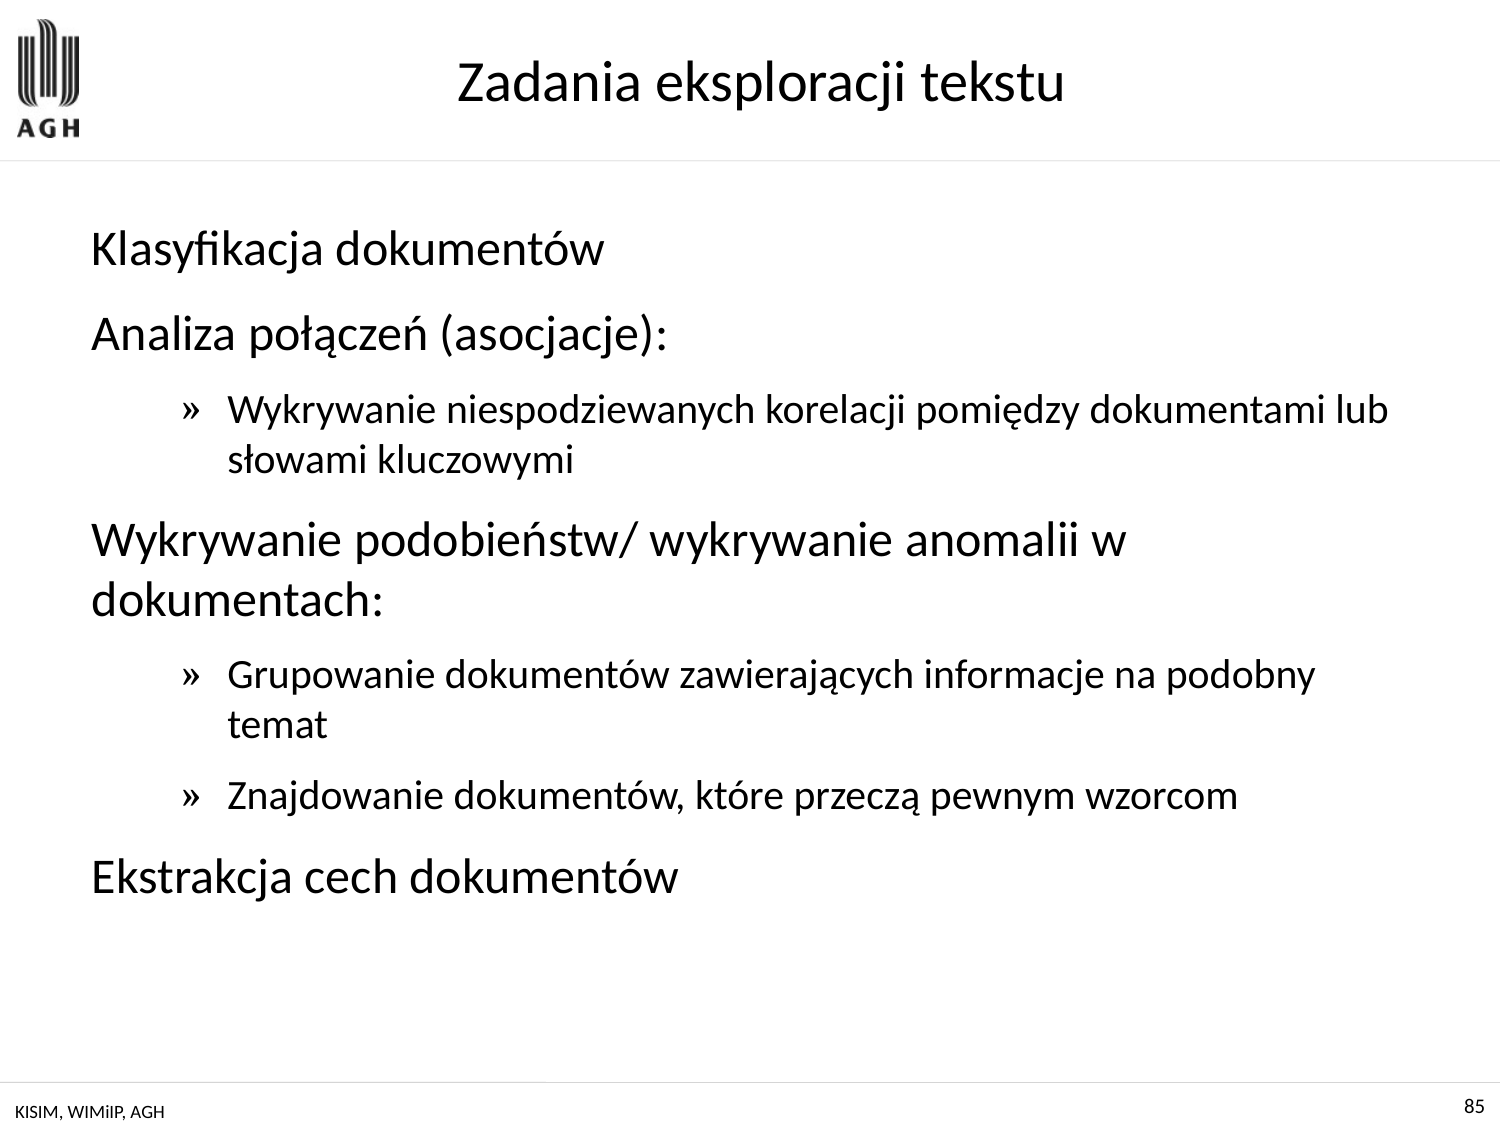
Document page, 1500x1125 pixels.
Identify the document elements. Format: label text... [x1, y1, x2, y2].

footer KISIM, WIMiIP, AGH [0, 1092, 476, 1125]
title Zadania eksploracji tekstu [147, 30, 1377, 126]
picture [17, 19, 79, 138]
list Klasyfikacja dokumentów Analiza połączeń (asocjacje): Wykrywanie niespodziewanych korelacji pomiędzy dokumentami lub słowami kluczowymi Wykrywanie podobieństw/ wykrywanie anomalii w dokumentach: Grupowanie dokumentów zawierających informacje na podobny temat Znajdowanie dokumentów, które przeczą pewnym wzorcom Ekstrakcja cech dokumentów [76, 207, 1428, 1048]
